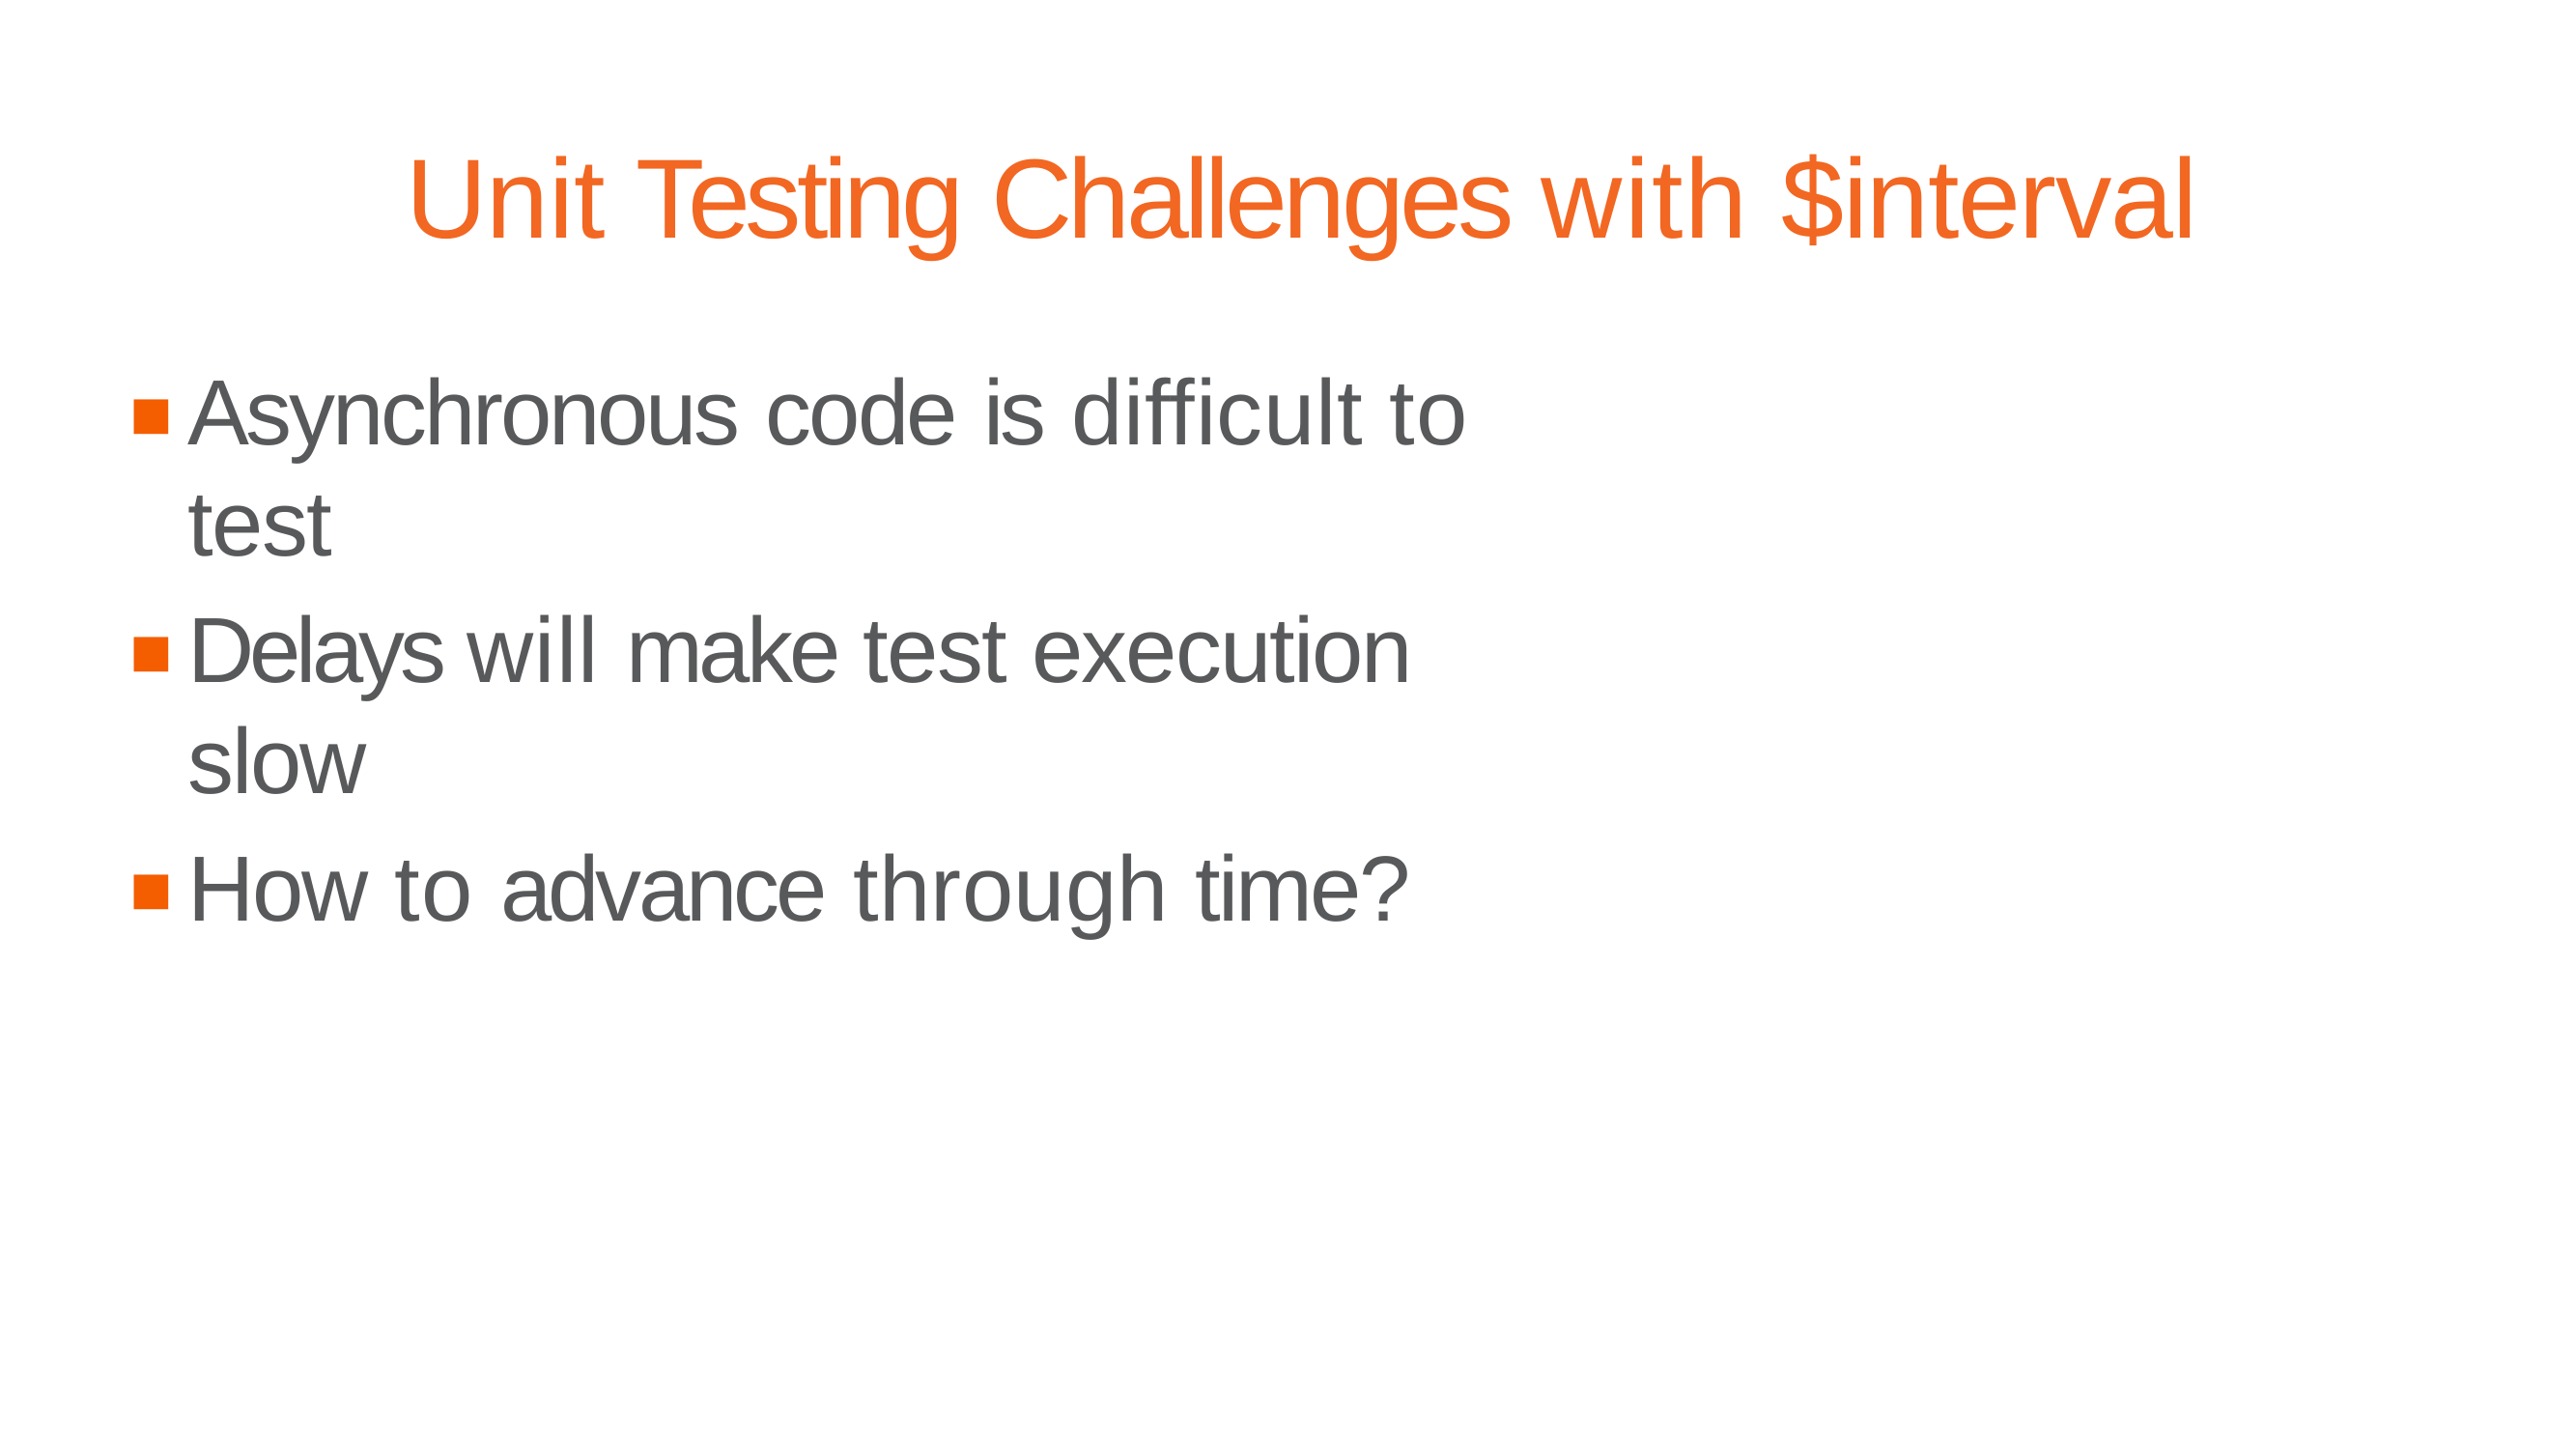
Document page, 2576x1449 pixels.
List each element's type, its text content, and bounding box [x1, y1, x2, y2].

text_box Asynchronous code is difficult to test Delays will make test execution slow How to advance through time? [125, 352, 1607, 940]
title Unit Testing Challenges with $interval [328, 126, 2248, 368]
